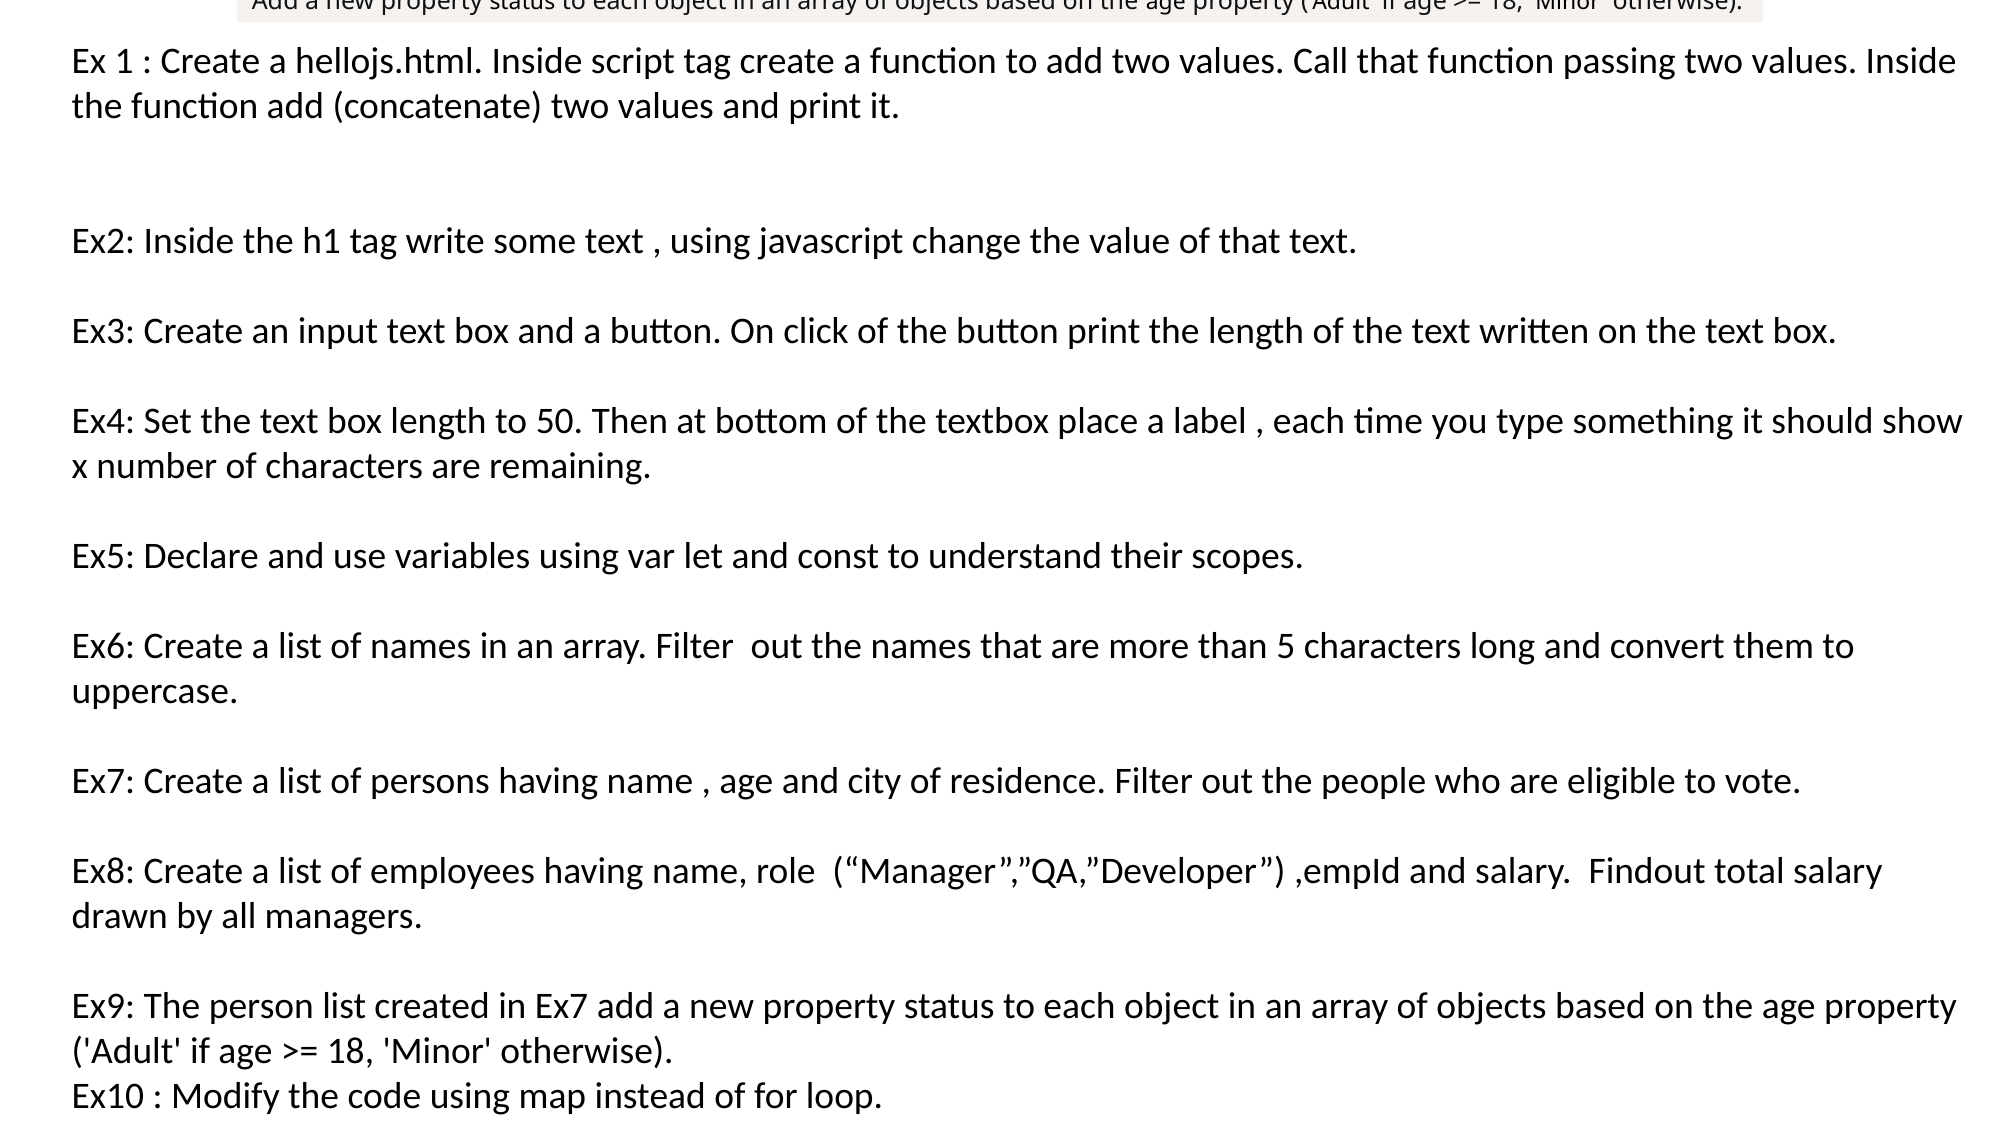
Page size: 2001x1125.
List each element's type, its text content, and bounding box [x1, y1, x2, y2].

text_box Add a new property status to each object in an array of objects based on the age property ('Adult' if age >= 18, 'Minor' otherwise). [236, 0, 1764, 23]
text_box Ex 1 : Create a hellojs.html. Inside script tag create a function to add two values. Call that function passing two values. Inside the function add (concatenate) two values and print it. Ex2: Inside the h1 tag write some text , using javascript change the value of that text. Ex3: Create an input text box and a button. On click of the button print the length of the text written on the text box. Ex4: Set the text box length to 50. Then at bottom of the textbox place a label , each time you type something it should show x number of characters are remaining. Ex5: Declare and use variables using var let and const to understand their scopes. Ex6: Create a list of names in an array. Filter out the names that are more than 5 characters long and convert them to uppercase. Ex7: Create a list of persons having name , age and city of residence. Filter out the people who are eligible to vote. Ex8: Create a list of employees having name, role (“Manager”,”QA,”Developer”) ,empId and salary. Findout total salary drawn by all managers. Ex9: The person list created in Ex7 add a new property status to each object in an array of objects based on the age property ('Adult' if age >= 18, 'Minor' otherwise). Ex10 : Modify the code using map instead of for loop. [56, 29, 1981, 1125]
